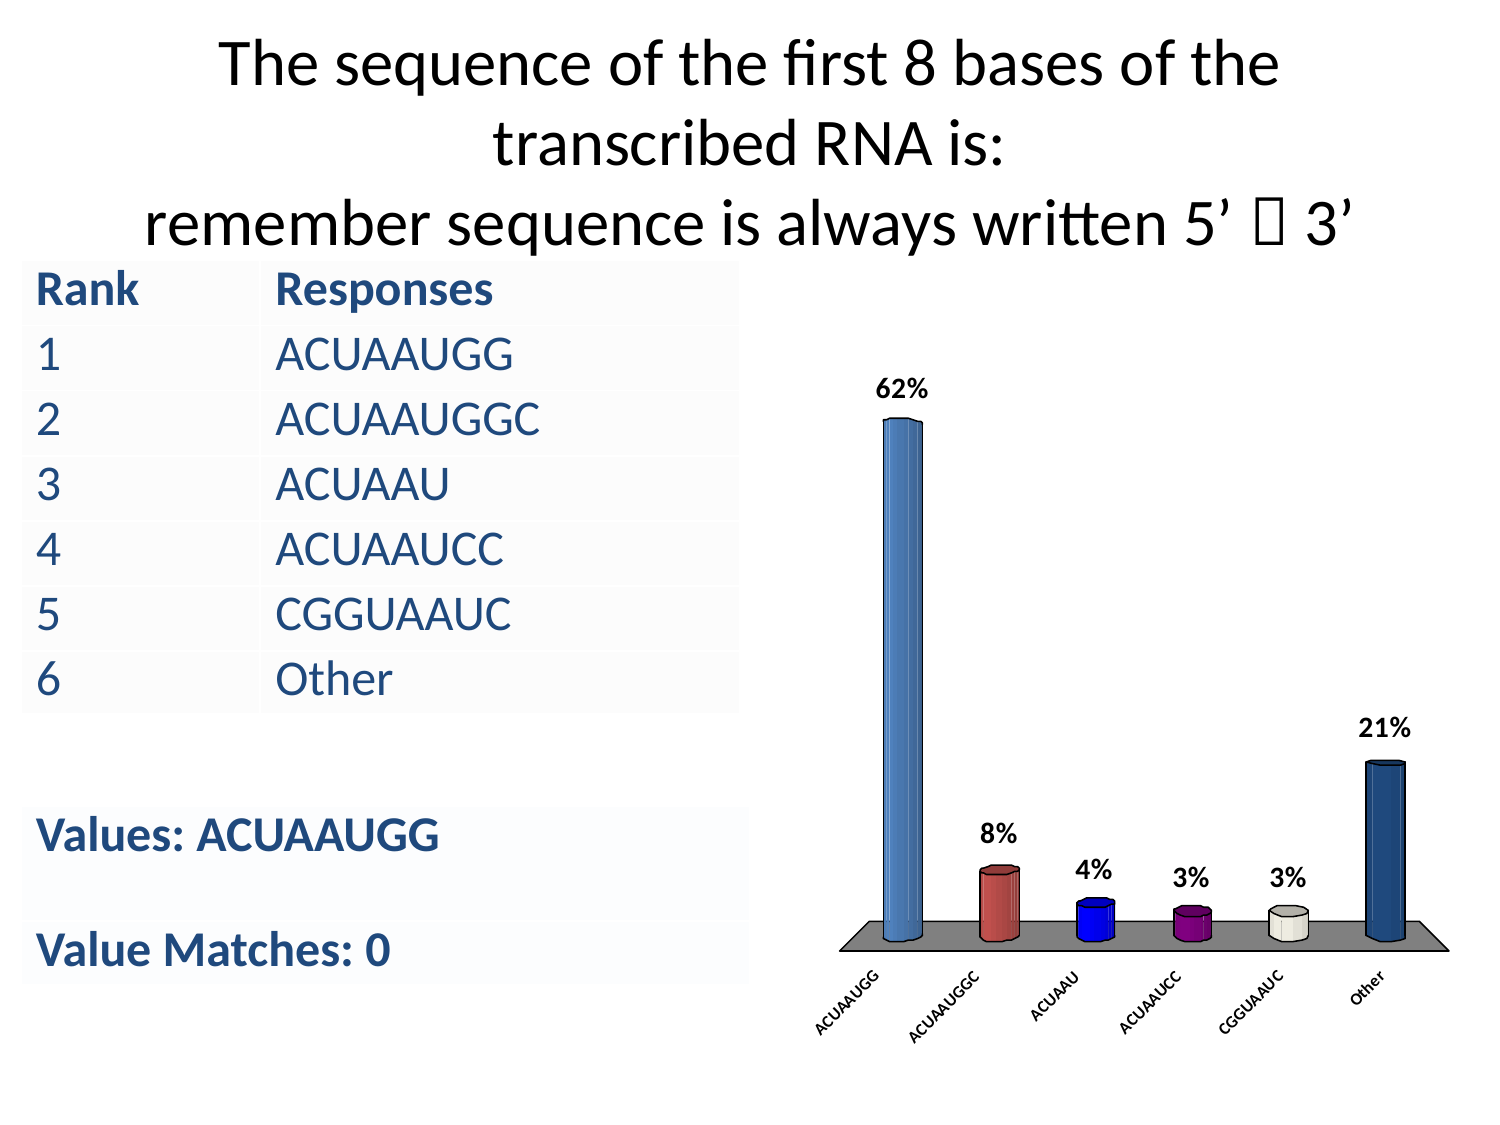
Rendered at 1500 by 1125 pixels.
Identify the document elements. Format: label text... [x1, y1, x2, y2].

table_cell ACUAAUGGC [261, 391, 734, 455]
table_cell 2 [22, 391, 259, 455]
table_cell 1 [22, 326, 259, 390]
table_cell Value Matches: 0 [22, 922, 734, 984]
table_header Values: ACUAAUGG [22, 807, 734, 920]
table_cell ACUAAUGG [261, 326, 734, 390]
table_cell 5 [22, 587, 259, 650]
table_cell ACUAAUCC [261, 522, 734, 585]
table_cell 6 [22, 652, 259, 713]
table_header Rank [22, 261, 259, 325]
table_header Responses [261, 261, 736, 325]
title The sequence of the first 8 bases of the transcribed RNA is: remember sequence is always written 5’  3’ [75, 45, 1425, 233]
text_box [739, 260, 1490, 1105]
table_cell 3 [22, 457, 259, 520]
table_cell CGGUAAUC [261, 587, 734, 650]
table_cell Other [261, 652, 734, 713]
table_cell 4 [22, 522, 259, 585]
table_cell ACUAAU [261, 457, 734, 520]
